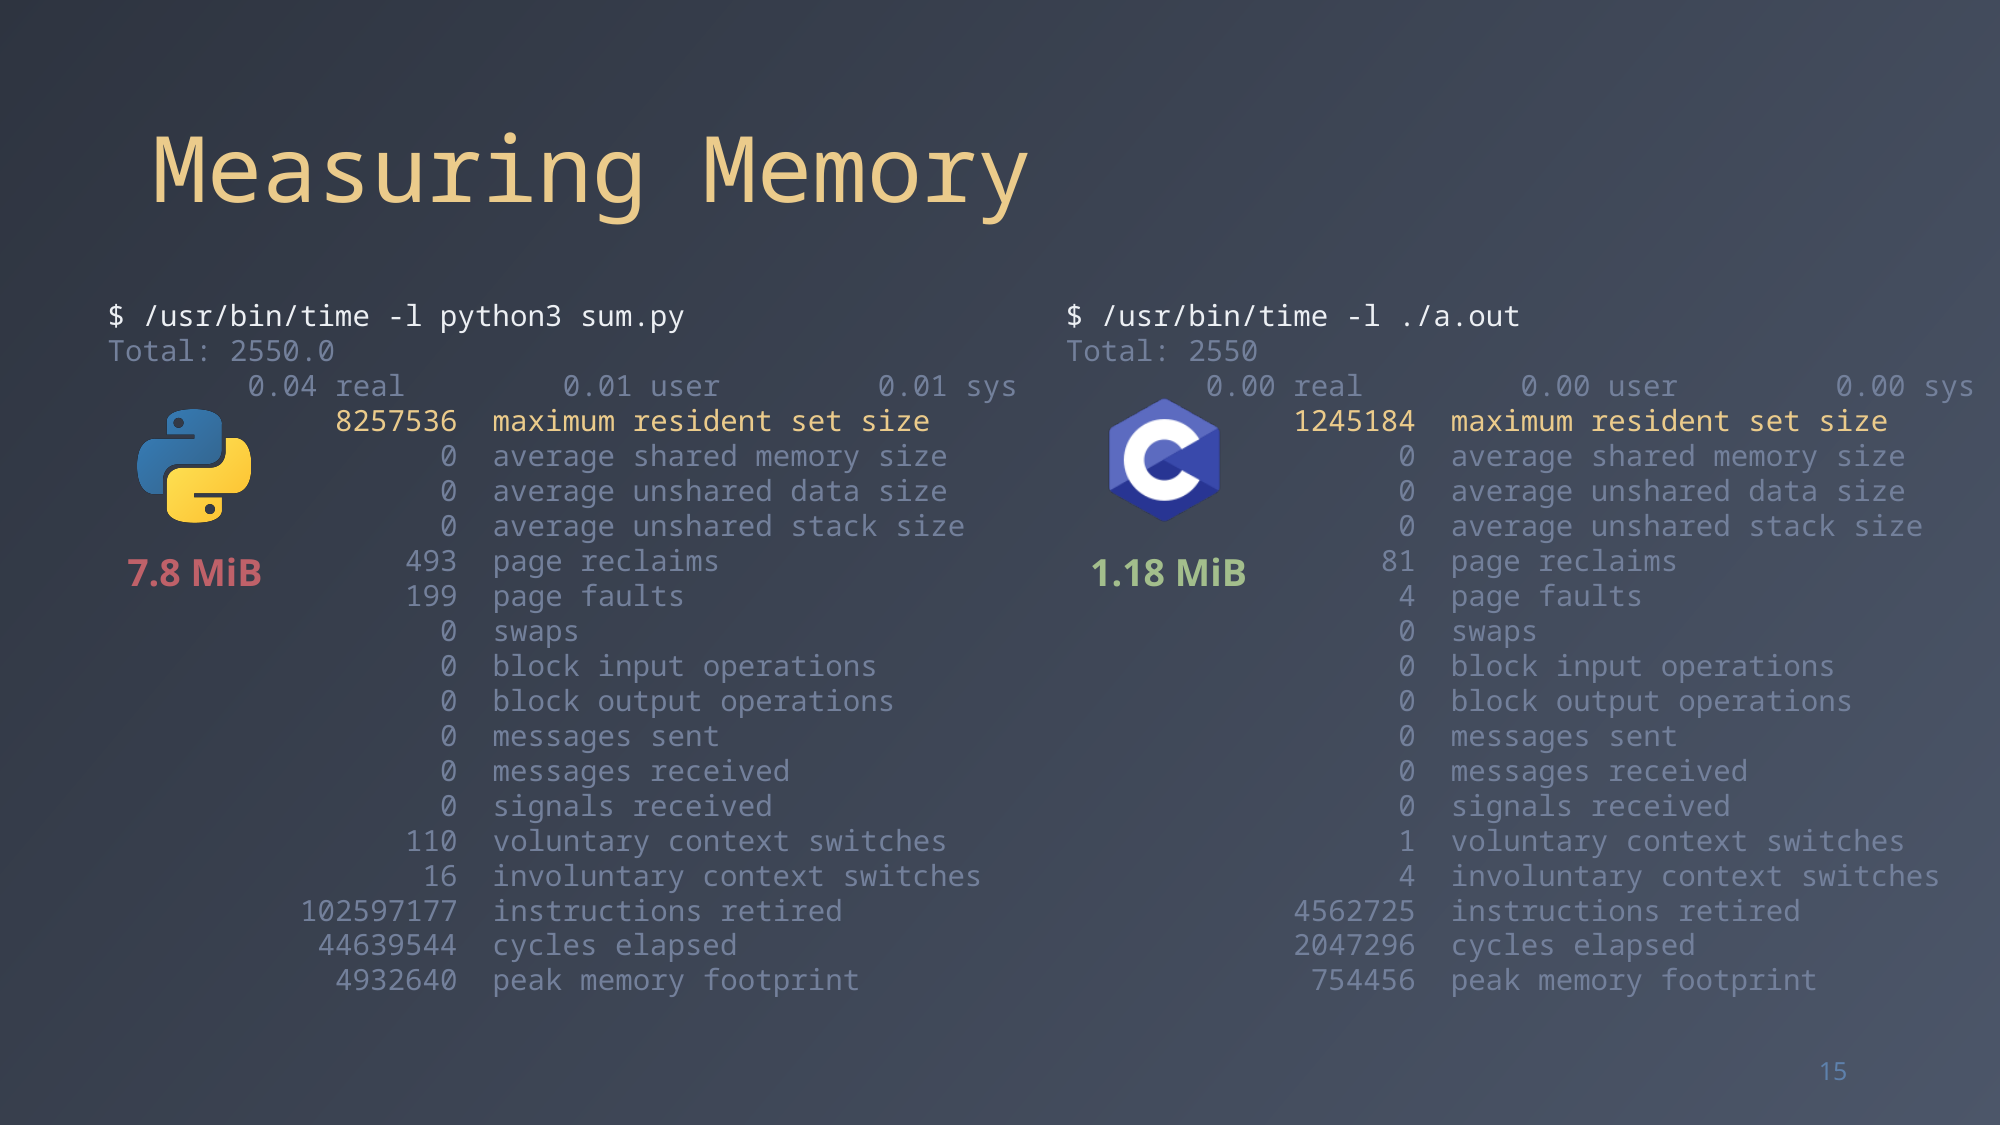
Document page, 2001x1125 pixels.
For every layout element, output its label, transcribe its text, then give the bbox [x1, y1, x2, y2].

title Measuring Memory [137, 26, 1863, 230]
slide_number 15 [1738, 1042, 1863, 1103]
text_box 7.8 MiB [112, 541, 278, 602]
text_box $ /usr/bin/time -l python3 sum.py Total: 2550.0 0.04 real 0.01 user 0.01 sys 8257536 maximum resident set size 0 average shared memory size 0 average unshared data size 0 average unshared stack size 493 page reclaims 199 page faults 0 swaps 0 block input operations 0 block output operations 0 messages sent 0 messages received 0 signals received 110 voluntary context switches 16 involuntary context switches 102597177 instructions retired 44639544 cycles elapsed 4932640 peak memory footprint [93, 290, 1033, 1004]
picture [1095, 390, 1234, 530]
text_box 1.18 MiB [1075, 541, 1262, 602]
picture [137, 409, 251, 523]
text_box $ /usr/bin/time -l ./a.out Total: 2550 0.00 real 0.00 user 0.00 sys 1245184 maximum resident set size 0 average shared memory size 0 average unshared data size 0 average unshared stack size 81 page reclaims 4 page faults 0 swaps 0 block input operations 0 block output operations 0 messages sent 0 messages received 0 signals received 1 voluntary context switches 4 involuntary context switches 4562725 instructions retired 2047296 cycles elapsed 754456 peak memory footprint [1051, 290, 1991, 1004]
